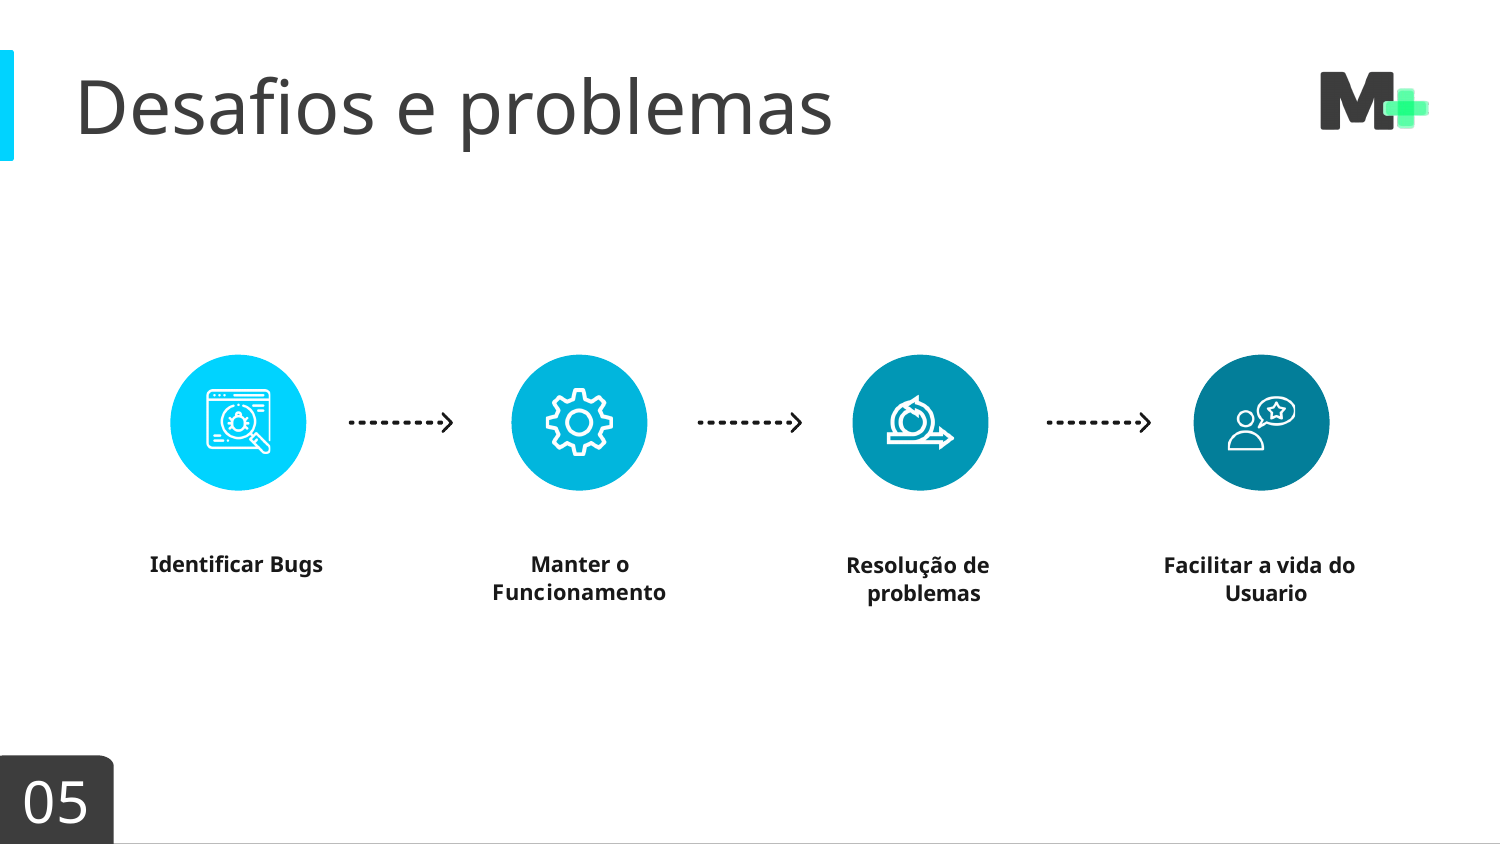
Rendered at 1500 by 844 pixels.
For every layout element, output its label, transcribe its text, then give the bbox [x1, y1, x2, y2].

text_box [392, 420, 400, 425]
text_box [206, 389, 271, 454]
text_box Resolução de problemas [845, 548, 997, 607]
text_box [441, 412, 453, 433]
text_box [1193, 354, 1330, 491]
text_box Desafios e problemas [60, 52, 909, 158]
text_box [1123, 420, 1132, 425]
text_box [790, 412, 802, 433]
text_box [414, 420, 422, 425]
text_box [718, 420, 726, 425]
text_box [170, 354, 307, 491]
text_box [752, 420, 760, 425]
text_box [1056, 420, 1064, 425]
text_box [0, 50, 14, 161]
text_box Manter o Funcionamento [490, 547, 668, 605]
text_box [774, 420, 783, 425]
text_box [1090, 420, 1098, 425]
text_box [380, 420, 389, 425]
text_box [886, 388, 955, 456]
text_box [1078, 420, 1087, 425]
text_box [403, 420, 411, 425]
text_box [729, 420, 738, 425]
text_box [1101, 420, 1109, 425]
text_box [741, 420, 749, 425]
text_box Facilitar a vida do Usuario [1162, 548, 1361, 607]
text_box [707, 420, 715, 425]
text_box [852, 354, 989, 491]
text_box [1227, 389, 1296, 458]
text_box [545, 388, 613, 456]
text_box [1112, 420, 1120, 425]
text_box 05 [8, 757, 105, 843]
text_box [0, 755, 114, 844]
text_box [763, 420, 771, 425]
text_box [1067, 420, 1075, 425]
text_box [1319, 69, 1441, 141]
text_box [425, 420, 434, 425]
text_box [369, 420, 378, 425]
text_box Identificar Bugs [149, 549, 328, 577]
text_box [511, 354, 648, 491]
text_box [358, 420, 366, 425]
text_box [1139, 412, 1151, 433]
